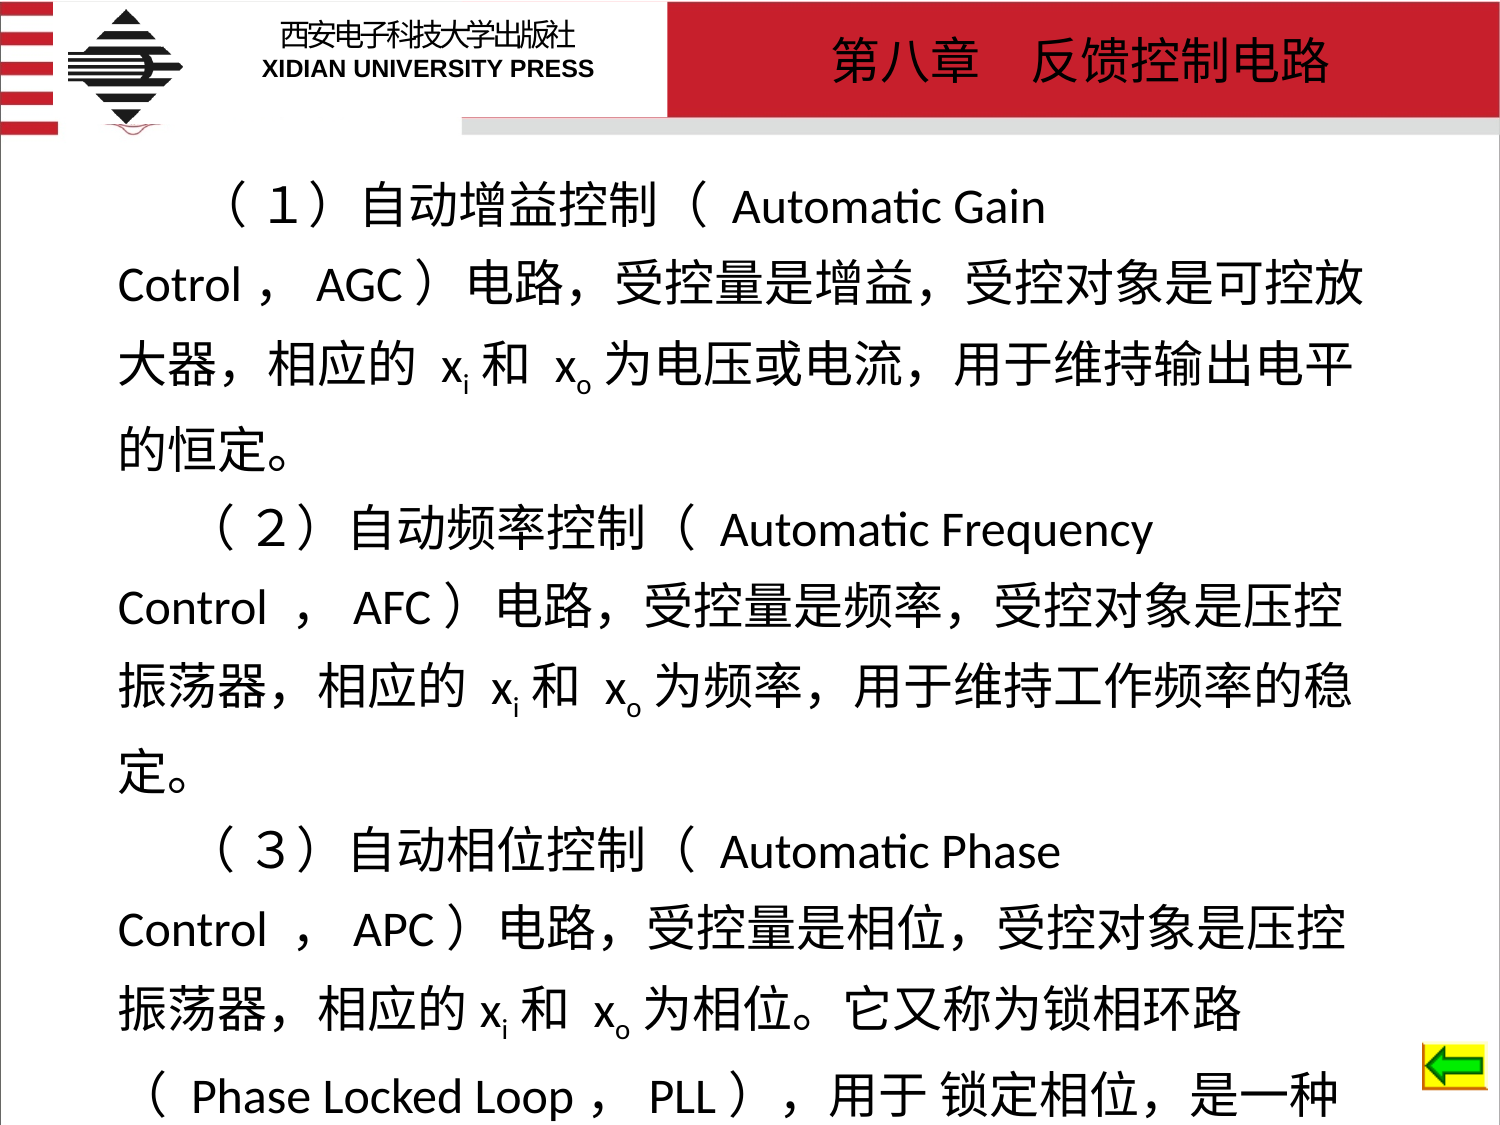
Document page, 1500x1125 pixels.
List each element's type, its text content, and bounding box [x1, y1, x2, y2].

title （ １）自动增益控制（ Automatic Gain Cotrol，AGC）电路，受控量是增益，受控对象是可控放大器，相应的 xi和 xo为电压或电流，用于维持输出电平的恒定。 （ ２）自动频率控制（ Automatic Frequency Control ，AFC）电路，受控量是频率，受控对象是压控振荡器，相应的 xi和 xo为频率，用于维持工作频率的稳定。 （ ３）自动相位控制（ Automatic Phase Control ，APC）电路，受控量是相位，受控对象是压控振荡器，相应的xi和 xo为相位。它又称为锁相环路（ Phase Locked Loop，PLL），用于 锁定相位，是一种应用很广的反馈控制电路，目前已制成通用的集成组件。 [103, 148, 1397, 1004]
picture [0, 1, 1500, 1125]
